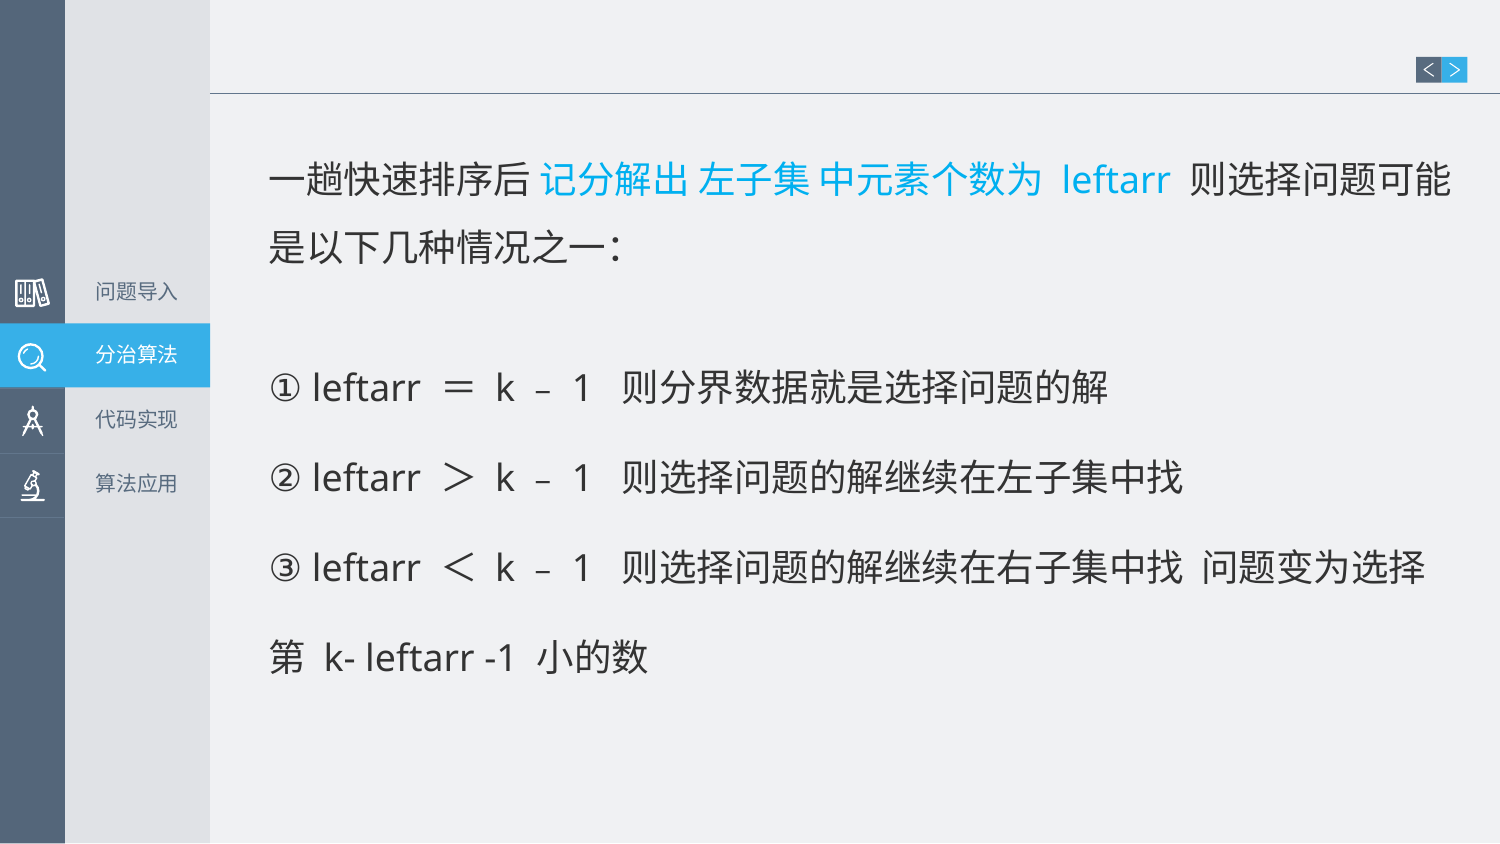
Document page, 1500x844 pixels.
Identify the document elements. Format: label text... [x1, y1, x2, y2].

text_box 一趟快速排序后 记分解出 左子集 中元素个数为 leftarr 则选择问题可能是以下几种情况之一： [253, 126, 1471, 277]
text_box 算法应用 [80, 463, 194, 503]
text_box 问题导入 [80, 271, 194, 311]
text_box 代码实现 [80, 399, 194, 439]
text_box [22, 405, 44, 437]
text_box [0, 321, 212, 390]
text_box ① leftarr ＝ k ﹣ 1 则分界数据就是选择问题的解 ② leftarr ＞ k ﹣ 1 则选择问题的解继续在左子集中找 ③ leftarr ＜ k ﹣ 1 则选择问题的解继续在右子集中找 问题变为选择 第 k- leftarr -1 小的数 [253, 311, 1480, 687]
text_box [20, 470, 46, 502]
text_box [1441, 56, 1468, 83]
text_box 分治算法 [80, 334, 194, 374]
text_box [1415, 56, 1440, 83]
text_box [15, 278, 50, 308]
text_box [17, 343, 47, 372]
